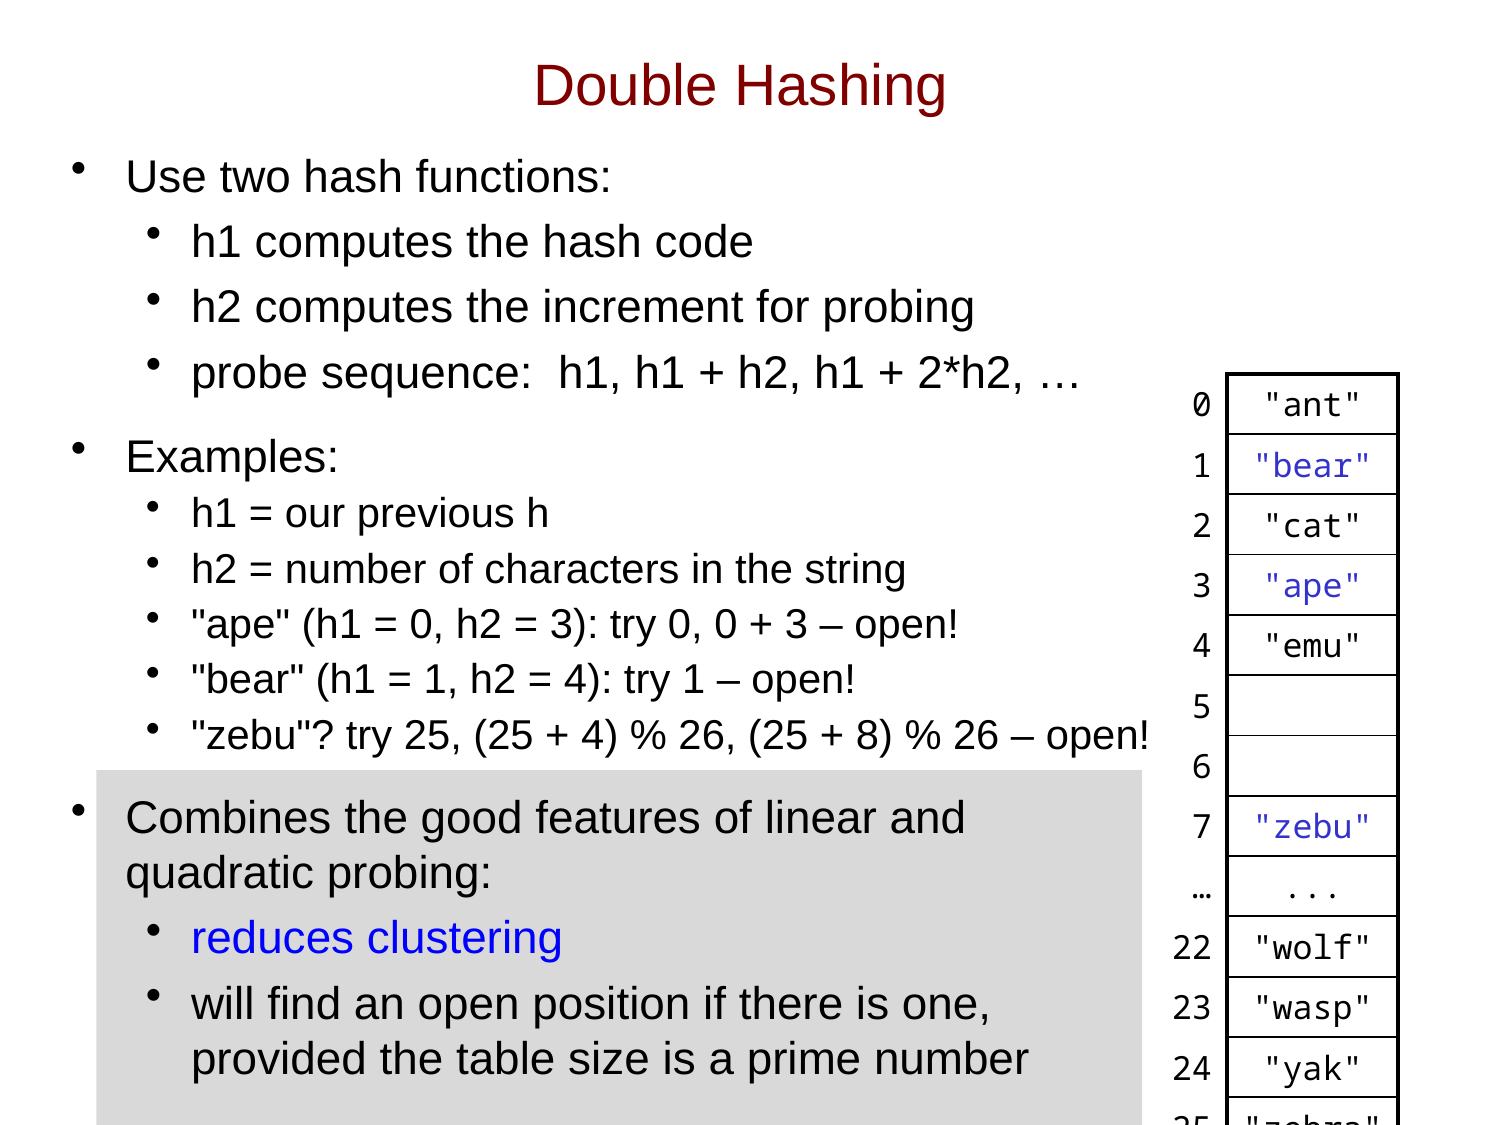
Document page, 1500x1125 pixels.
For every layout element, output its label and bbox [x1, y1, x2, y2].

table_header [1229, 376, 1396, 433]
table_cell [1229, 1098, 1396, 1125]
table_cell [1229, 857, 1396, 915]
list [55, 138, 1444, 1060]
text_box [96, 1060, 1054, 1125]
title [96, 12, 1386, 138]
table_cell [1229, 978, 1396, 1036]
table_cell [1229, 1038, 1396, 1096]
table_cell [1229, 555, 1396, 614]
table_cell [1229, 736, 1396, 795]
table_header [1054, 374, 1225, 434]
table_cell [1229, 616, 1396, 674]
table_cell [1229, 917, 1396, 976]
table_cell [1229, 676, 1396, 735]
table_cell [1229, 435, 1396, 493]
table_cell [1229, 797, 1396, 855]
table_cell [1229, 495, 1396, 554]
table_cell [1054, 434, 1225, 1125]
